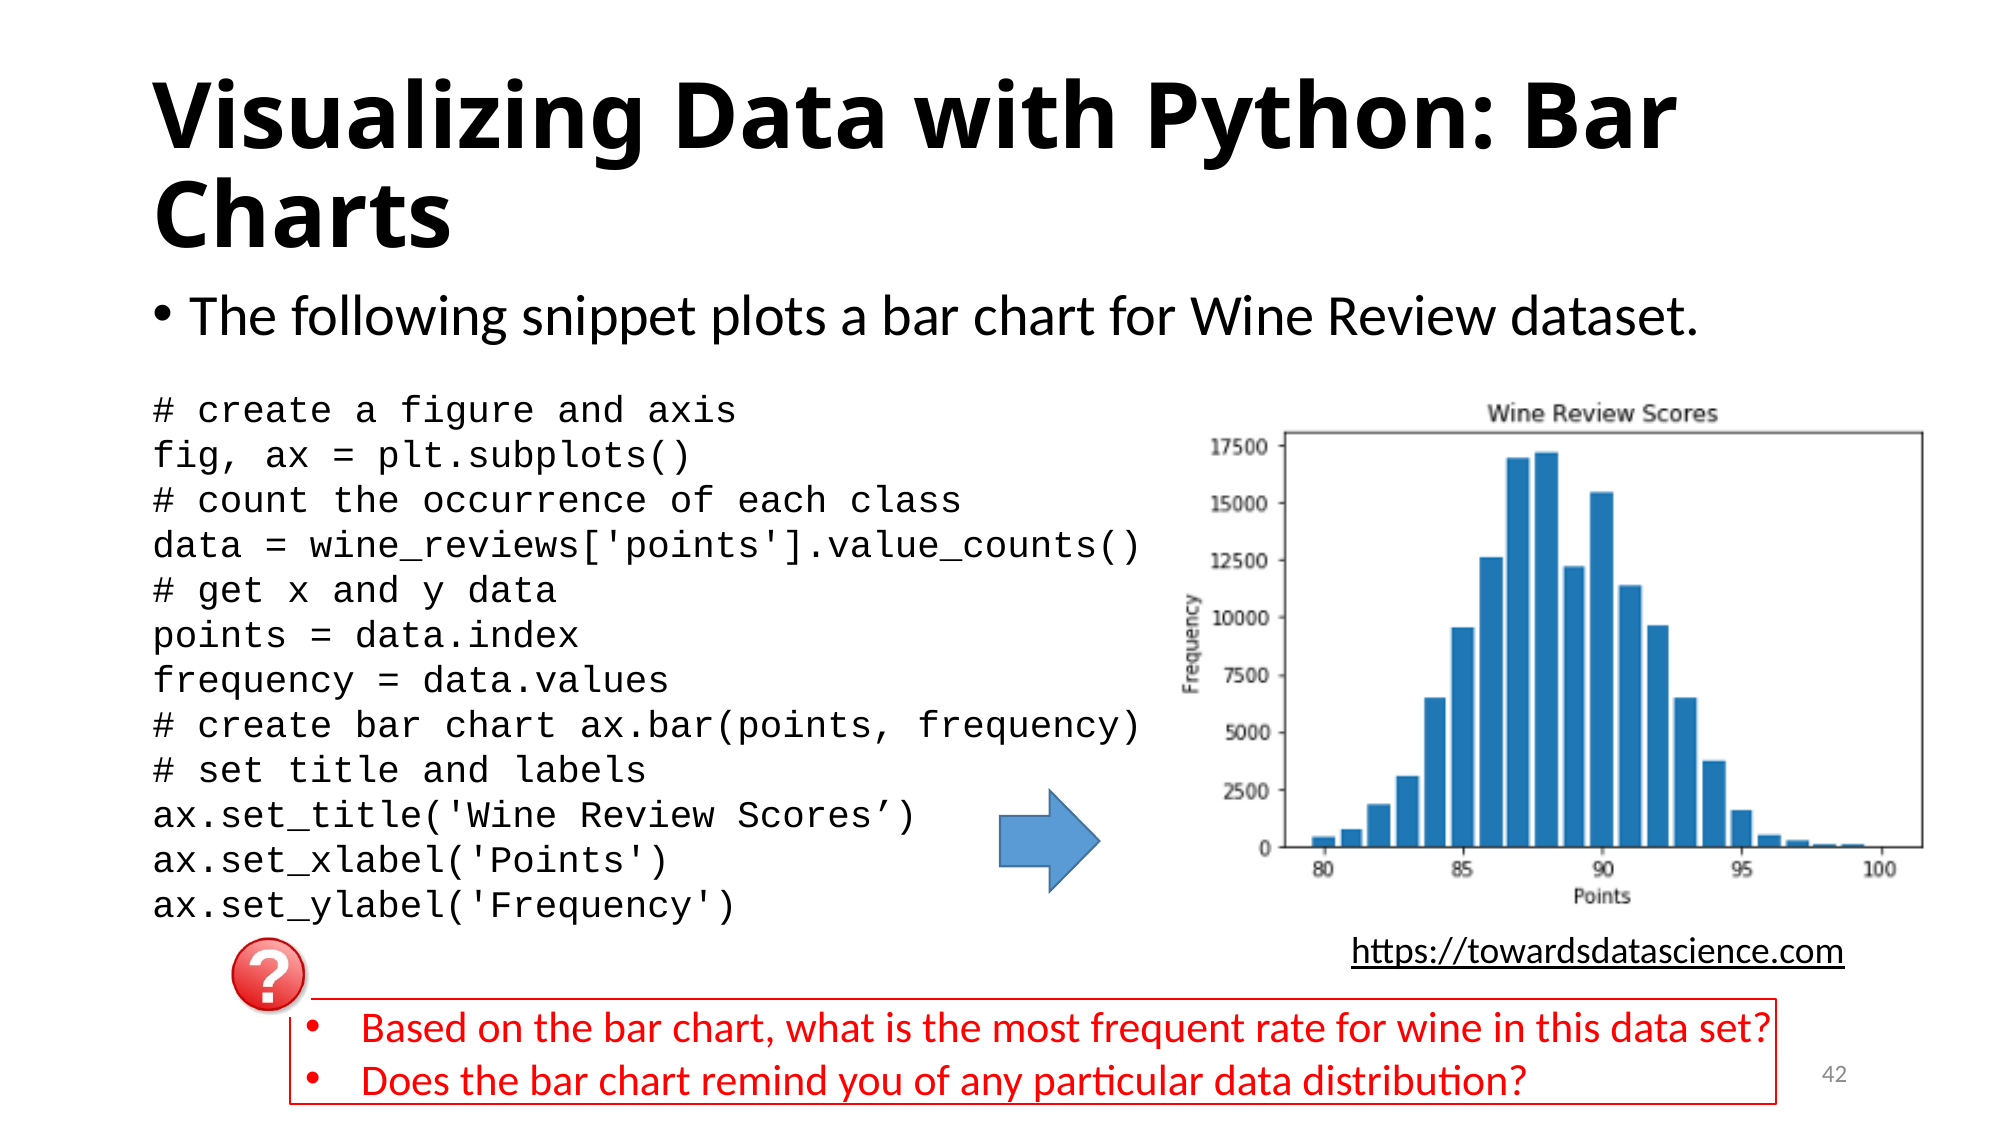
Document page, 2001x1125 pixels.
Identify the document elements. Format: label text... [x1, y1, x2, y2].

list # create a figure and axis fig, ax = plt.subplots() # count the occurrence of each class data = wine_reviews['points'].value_counts() # get x and y data points = data.index frequency = data.values # create bar chart ax.bar(points, frequency) # set title and labels ax.set_title('Wine Review Scores’) ax.set_xlabel('Points') ax.set_ylabel('Frequency') [137, 414, 1171, 982]
picture [225, 931, 311, 1017]
text_box The following snippet plots a bar chart for Wine Review dataset. [137, 277, 1863, 414]
picture [1170, 390, 1941, 919]
text_box https://towardsdatascience.com [1336, 919, 1861, 979]
title Visualizing Data with Python: Bar Charts [137, 59, 1863, 277]
slide_number 42 [1776, 1042, 1863, 1103]
text_box Based on the bar chart, what is the most frequent rate for wine in this data set? Does the bar chart remind you of any particular data distribution? [290, 998, 1776, 1104]
text_box [998, 788, 1101, 895]
